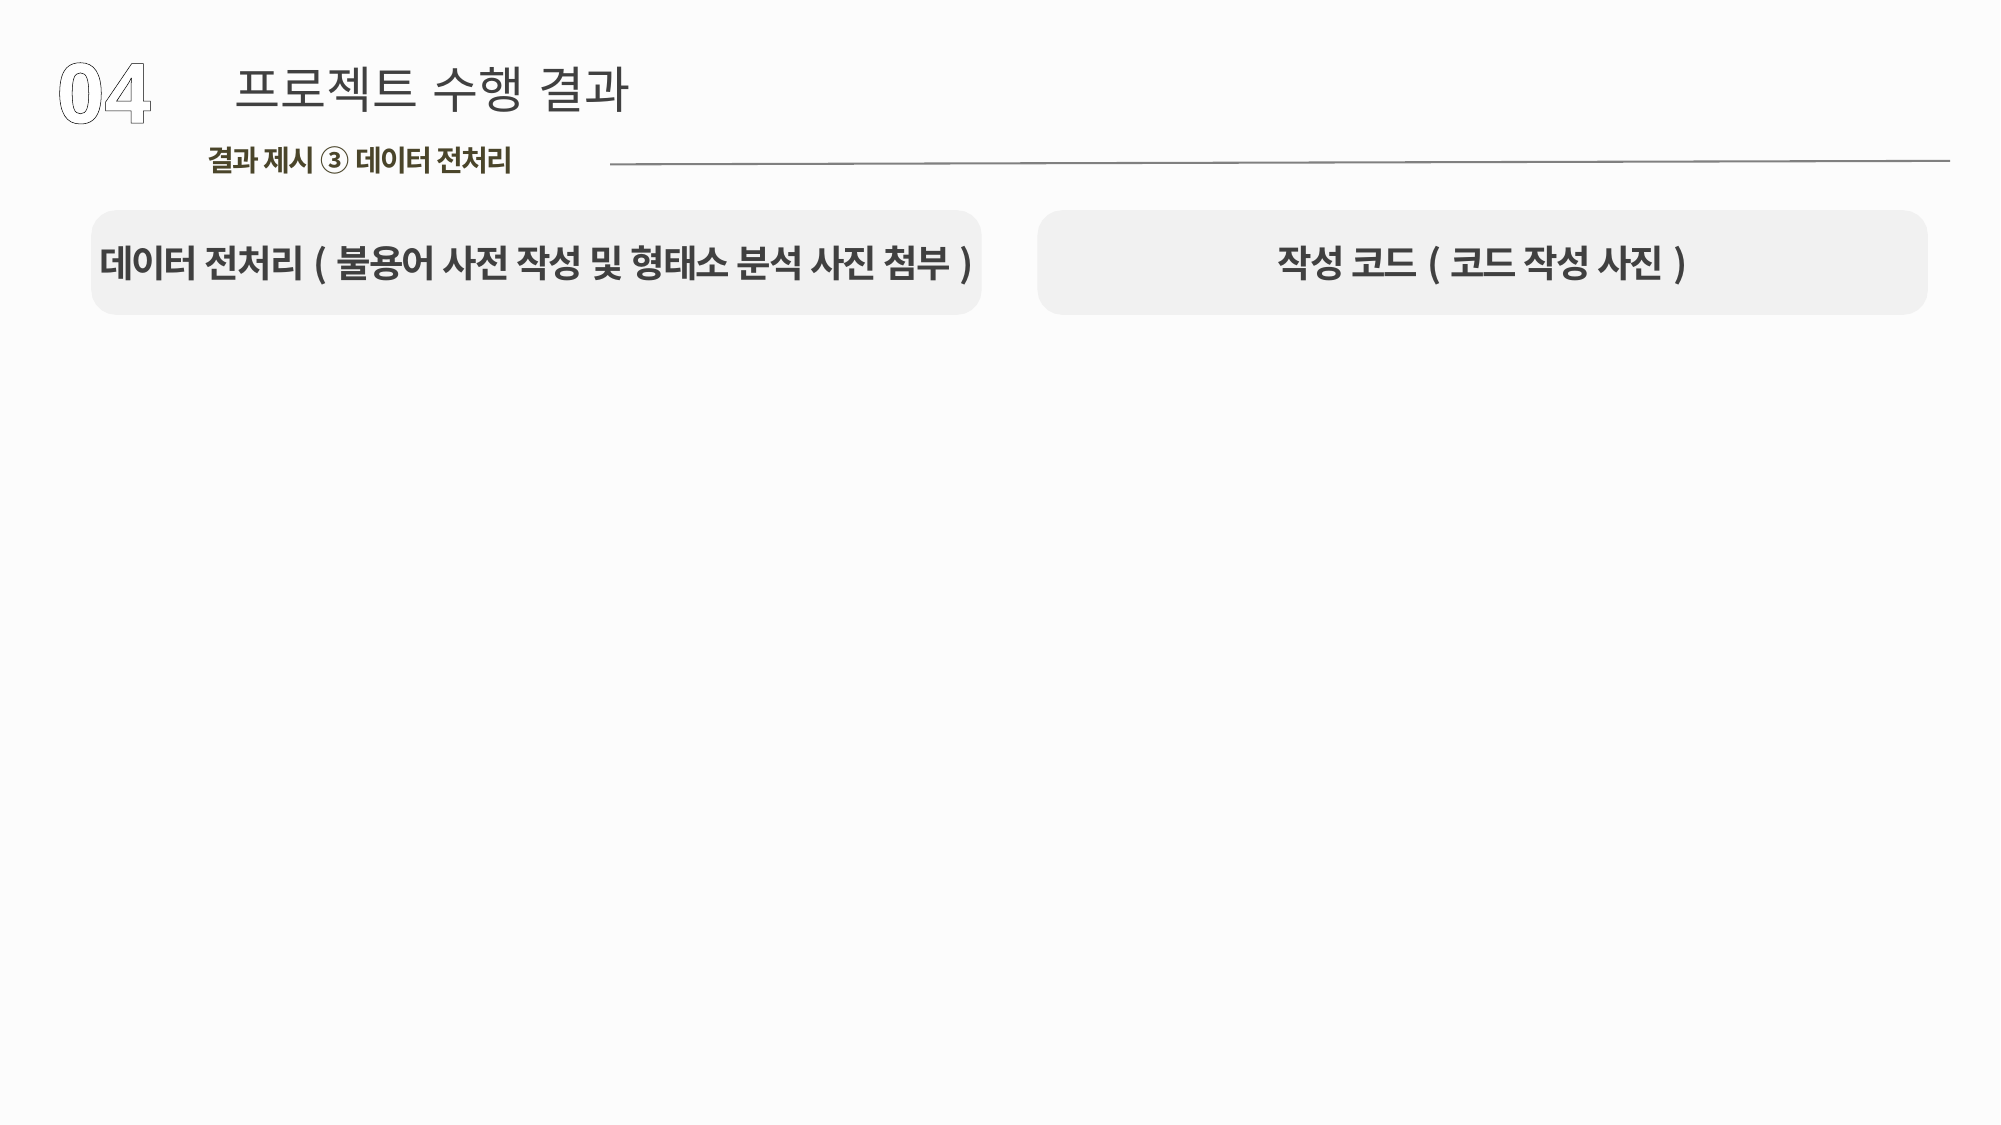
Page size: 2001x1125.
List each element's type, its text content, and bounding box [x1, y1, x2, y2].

text_box 결과 제시 ③ 데이터 전처리 [193, 134, 652, 185]
text_box 프로젝트 수행 결과 [220, 51, 647, 127]
text_box 작성 코드(코드 작성 사진) [1037, 210, 1928, 315]
text_box 04 [41, 32, 233, 148]
text_box 데이터 전처리(불용어 사전 작성 및 형태소 분석 사진 첨부) [91, 210, 982, 315]
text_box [609, 160, 1951, 165]
